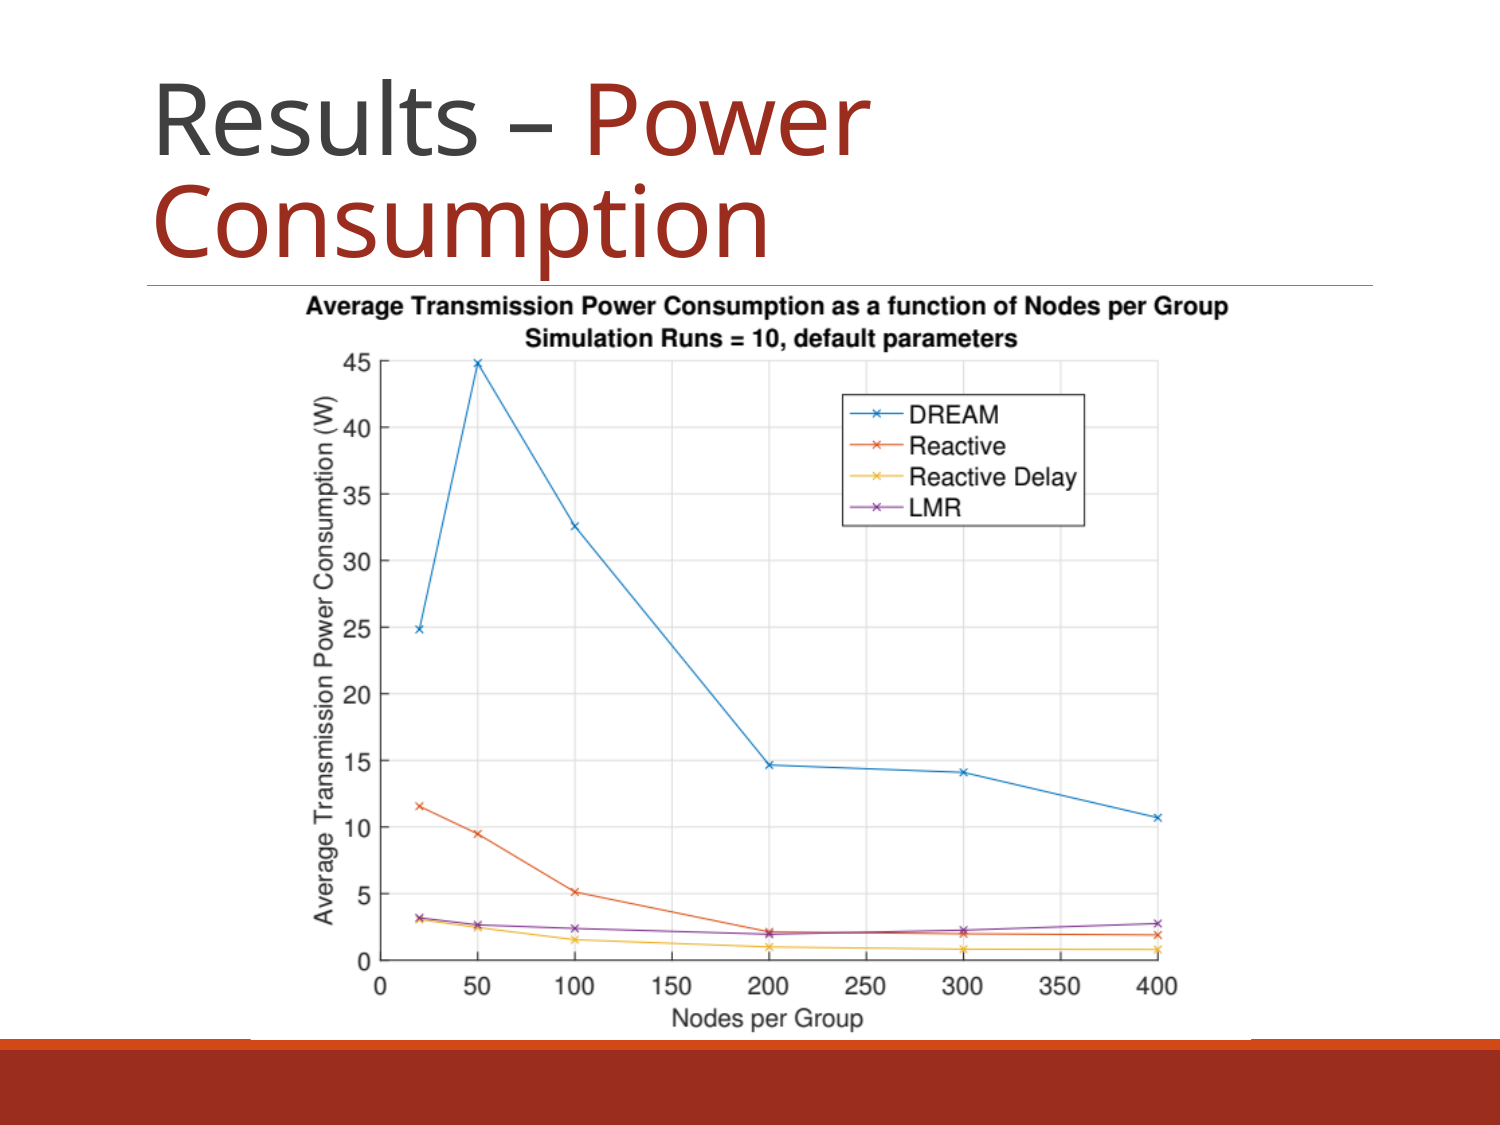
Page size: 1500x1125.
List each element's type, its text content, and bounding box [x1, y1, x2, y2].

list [250, 288, 1252, 1041]
title Results – Power Consumption [135, 47, 1373, 285]
